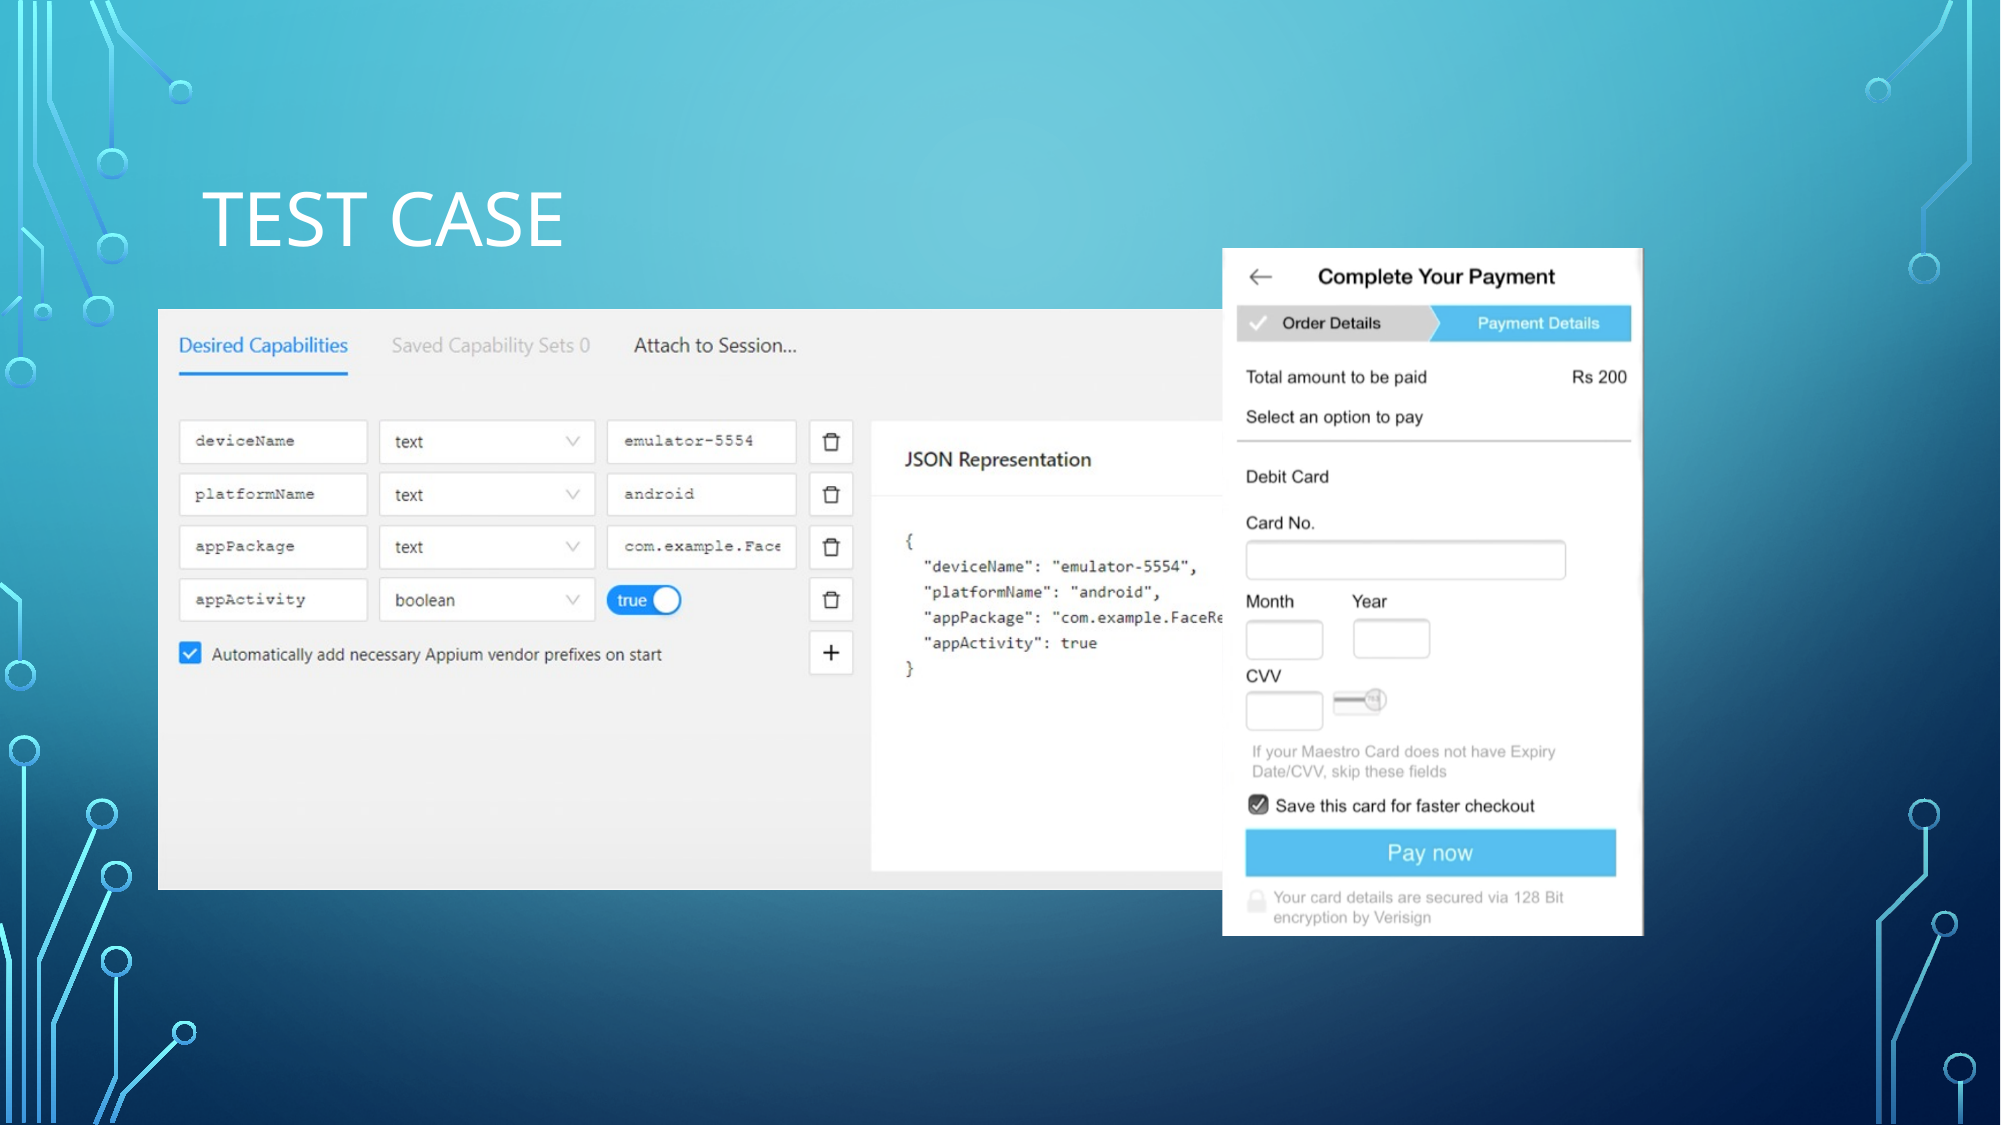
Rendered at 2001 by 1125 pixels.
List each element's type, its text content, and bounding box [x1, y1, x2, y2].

picture [157, 308, 1222, 891]
title Test case [187, 101, 1813, 344]
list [1222, 247, 1645, 936]
